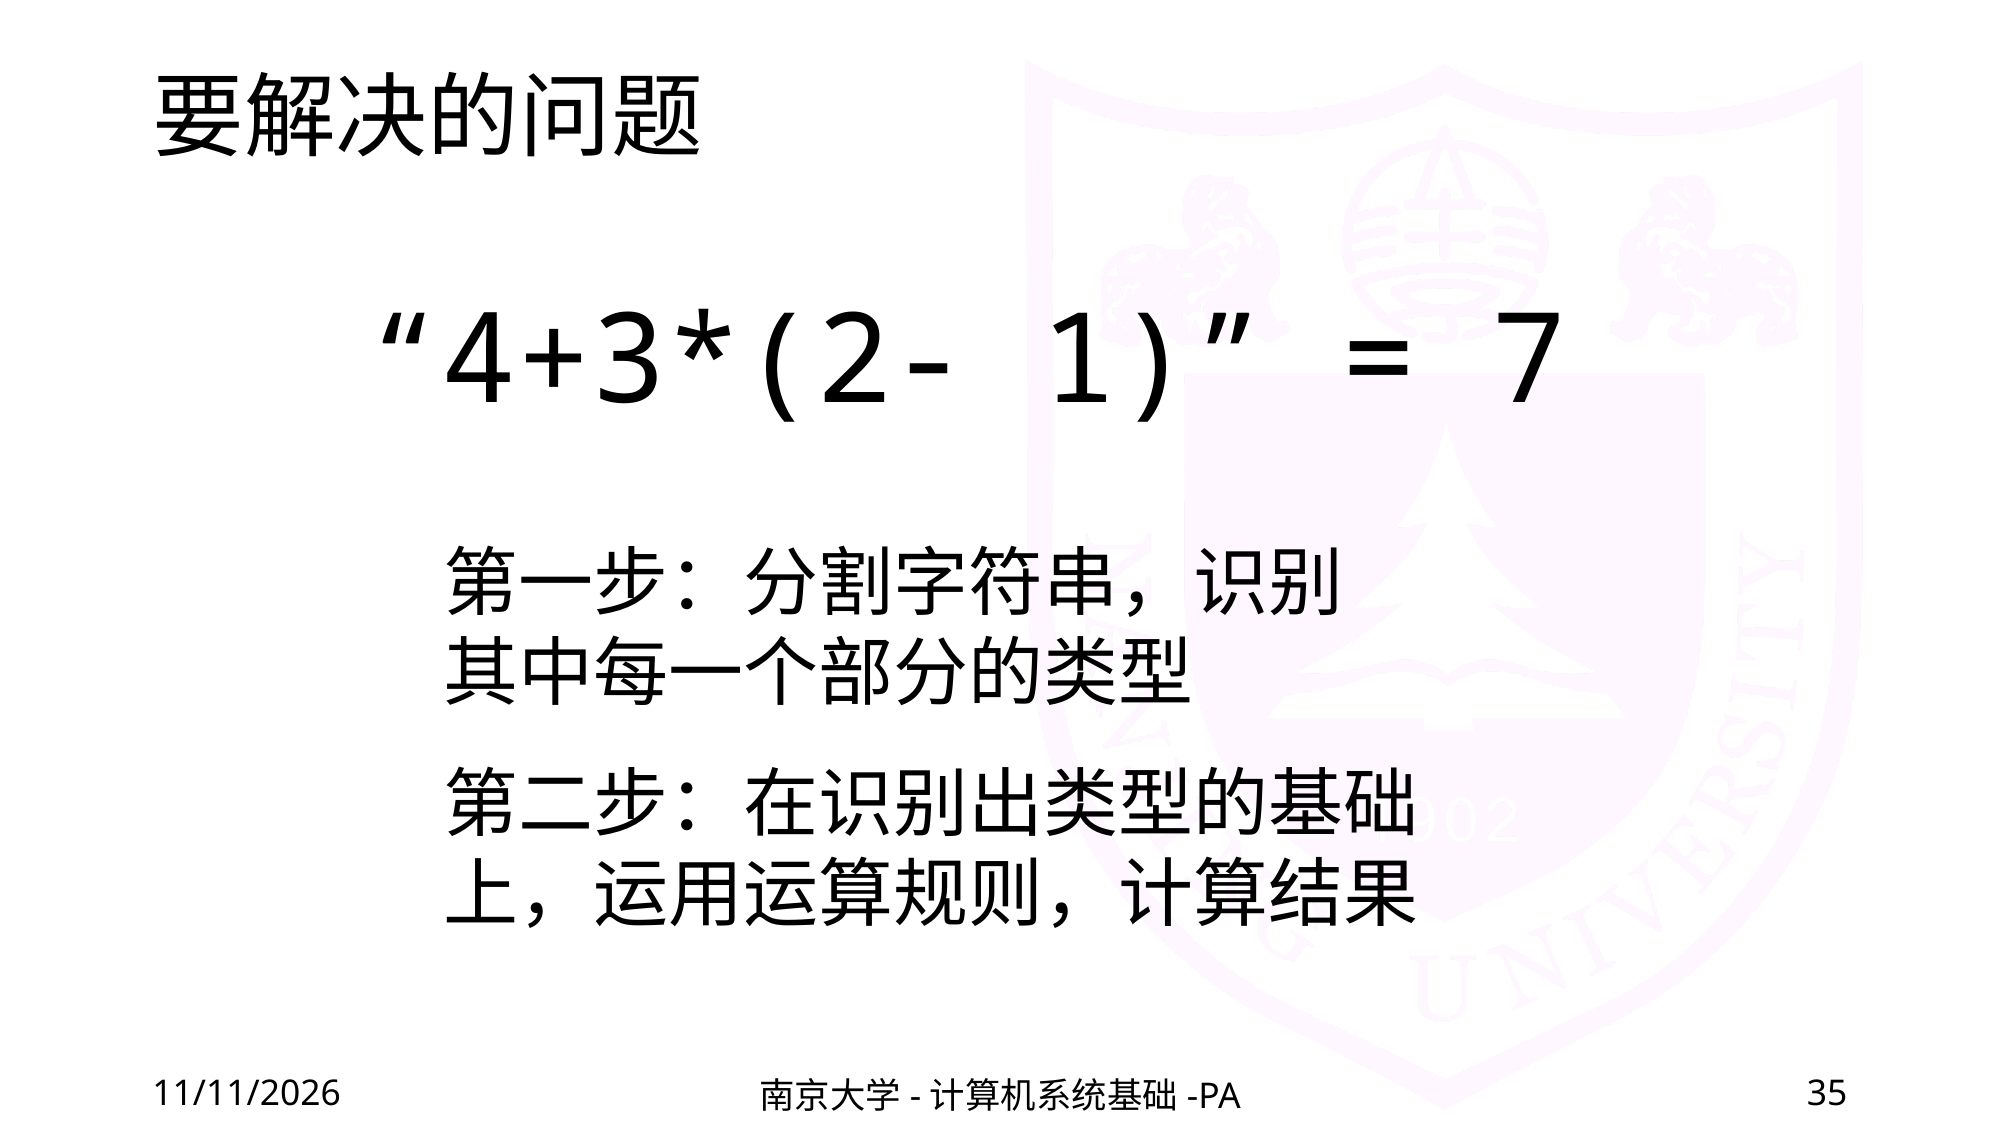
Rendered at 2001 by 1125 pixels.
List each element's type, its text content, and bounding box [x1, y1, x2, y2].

slide_number 35 [1412, 1064, 1863, 1125]
text_box “4+3*(2- 1)” = 7 [351, 270, 1582, 436]
text_box 第二步：在识别出类型的基础上，运用运算规则，计算结果 [429, 748, 1469, 943]
footer 南京大学-计算机系统基础-PA [662, 1064, 1338, 1125]
title 要解决的问题 [137, 59, 1863, 181]
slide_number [137, 1064, 588, 1125]
text_box 第一步：分割字符串，识别其中每一个部分的类型 [429, 527, 1379, 723]
